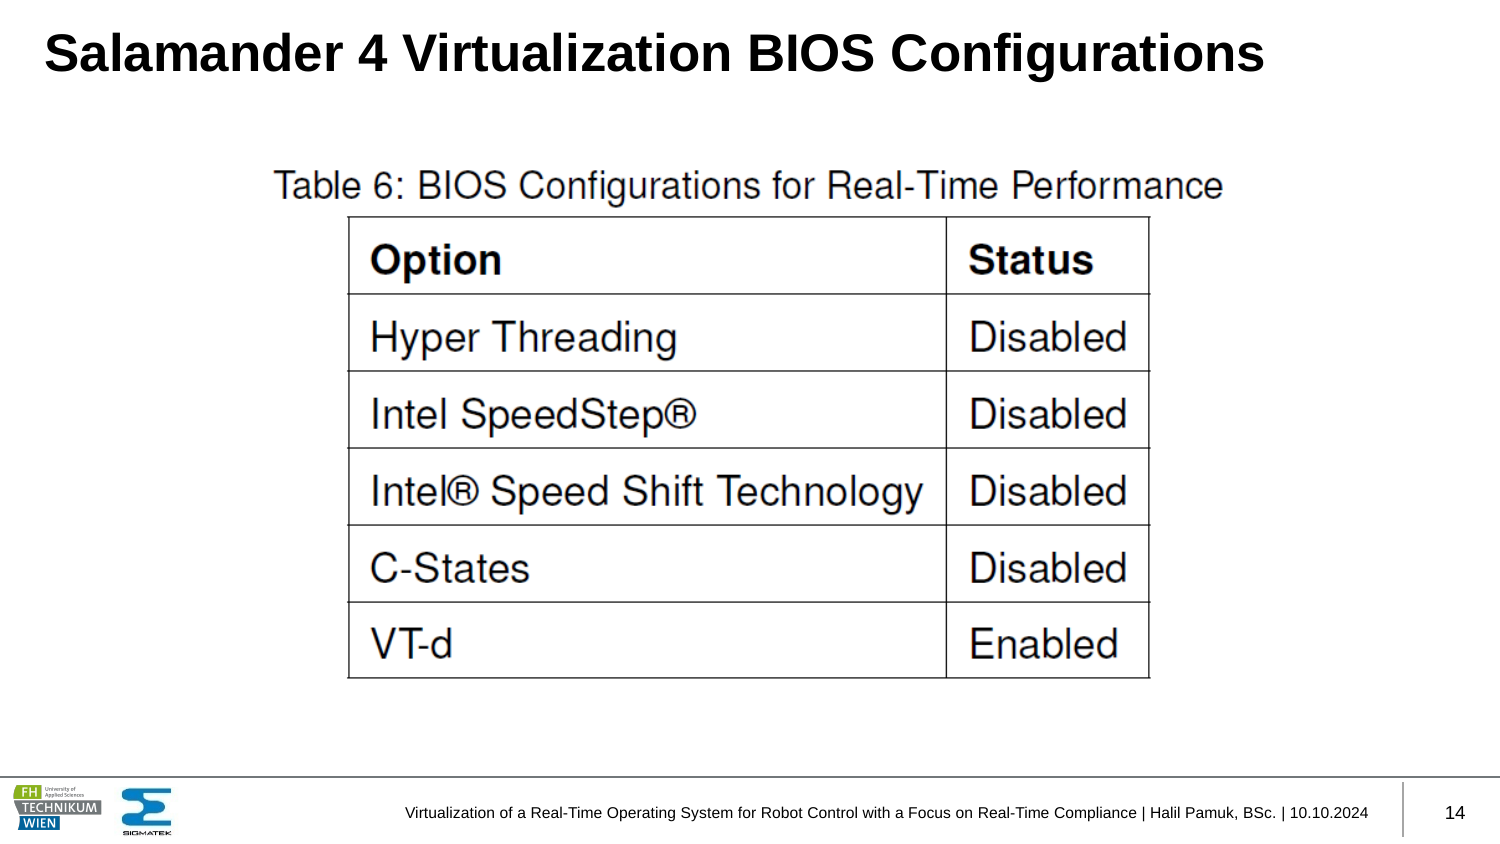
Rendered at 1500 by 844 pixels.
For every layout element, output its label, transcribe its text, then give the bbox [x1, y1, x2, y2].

picture [0, 771, 179, 844]
picture [259, 158, 1239, 701]
footer Virtualization of a Real-Time Operating System for Robot Control with a Focus on Real-Time Compliance | Halil Pamuk, BSc. | 10.10.2024 [390, 789, 1384, 835]
slide_number 14 [1401, 789, 1481, 835]
title Salamander 4 Virtualization BIOS Configurations [29, 18, 1469, 91]
